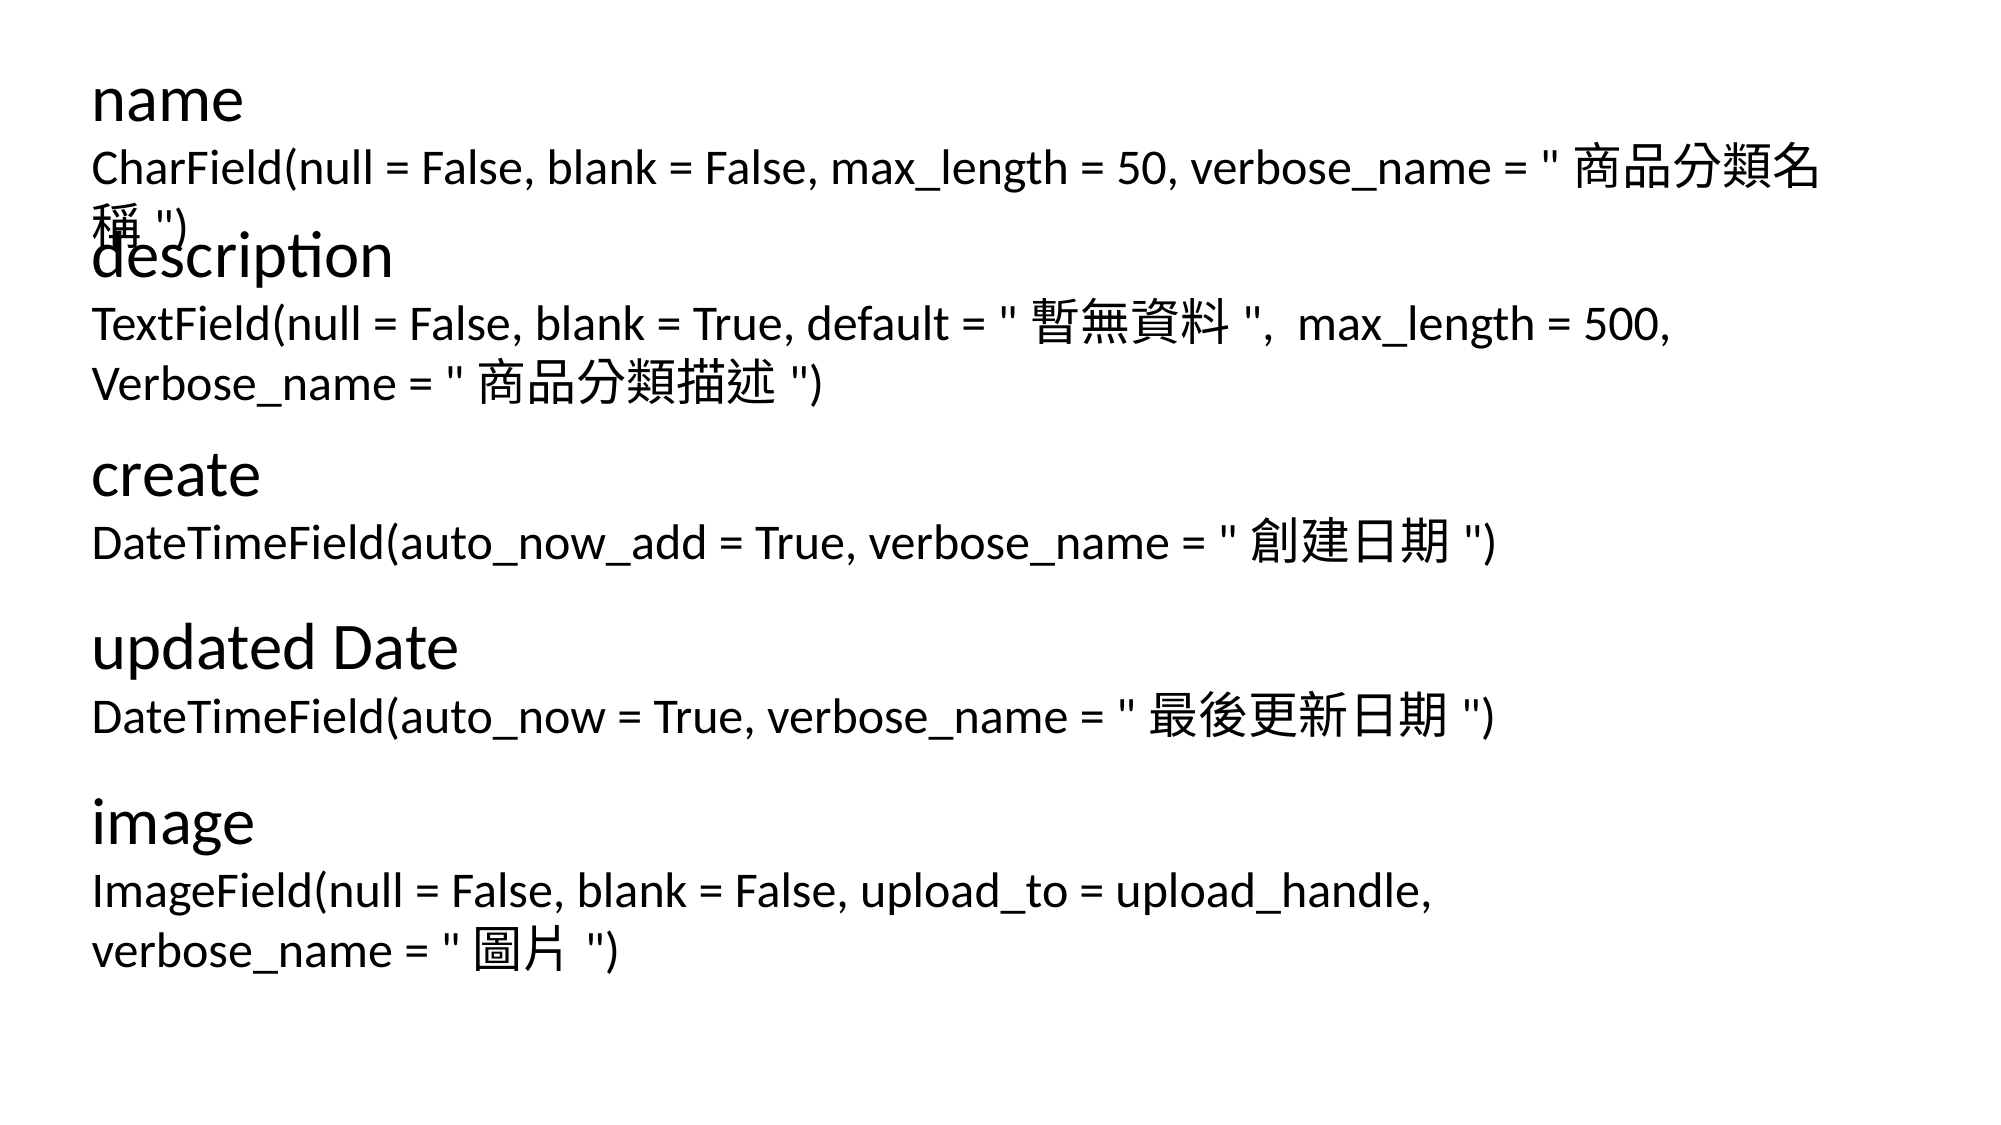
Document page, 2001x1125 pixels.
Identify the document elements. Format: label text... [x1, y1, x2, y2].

text_box create DateTimeField(auto_now_add = True, verbose_name = "創建日期") [76, 422, 1923, 577]
text_box image ImageField(null = False, blank = False, upload_to = upload_handle, verbose_name = "圖片") [76, 770, 1923, 985]
text_box updated Date DateTimeField(auto_now = True, verbose_name = "最後更新日期") [76, 596, 1923, 751]
text_box description TextField(null = False, blank = True, default = "暫無資料", max_length = 500, Verbose_name = "商品分類描述") [76, 203, 1923, 419]
text_box name CharField(null = False, blank = False, max_length = 50, verbose_name = "商品分類名稱") [76, 46, 1923, 203]
